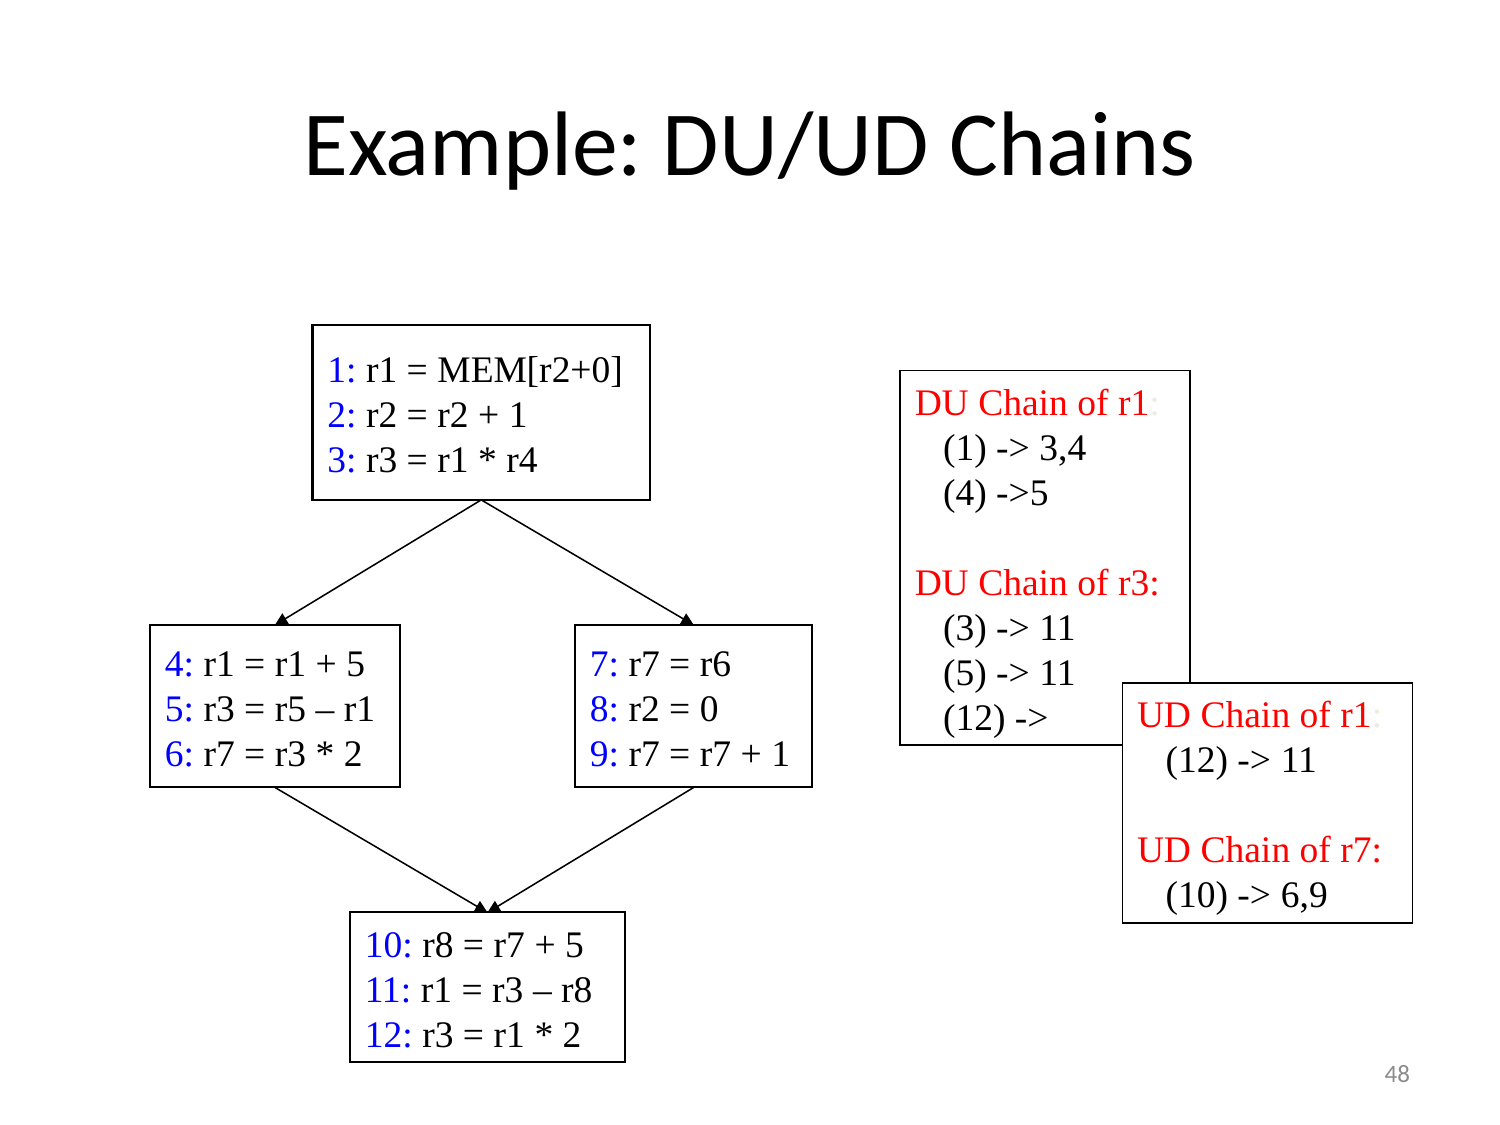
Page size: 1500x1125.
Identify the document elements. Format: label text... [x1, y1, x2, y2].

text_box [274, 787, 485, 913]
text_box 1: r1 = MEM[r2+0] 2: r2 = r2 + 1 3: r3 = r1 * r4 [312, 324, 650, 498]
title Example: DU/UD Chains [75, 45, 1425, 233]
text_box DU Chain of r1: (1) -> 3,4 (4) ->5 DU Chain of r3: (3) -> 11 (5) -> 11 (12) -> [899, 370, 1190, 746]
text_box UD Chain of r1: (12) -> 11 UD Chain of r7: (10) -> 6,9 [1122, 683, 1413, 923]
text_box 4: r1 = r1 + 5 5: r3 = r5 – r1 6: r7 = r3 * 2 [150, 624, 400, 788]
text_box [480, 499, 694, 626]
slide_number 48 [1074, 1042, 1425, 1103]
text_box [487, 787, 694, 913]
text_box 10: r8 = r7 + 5 11: r1 = r3 – r8 12: r3 = r1 * 2 [350, 921, 625, 1063]
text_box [274, 499, 479, 626]
text_box 7: r7 = r6 8: r2 = 0 9: r7 = r7 + 1 [574, 624, 813, 788]
